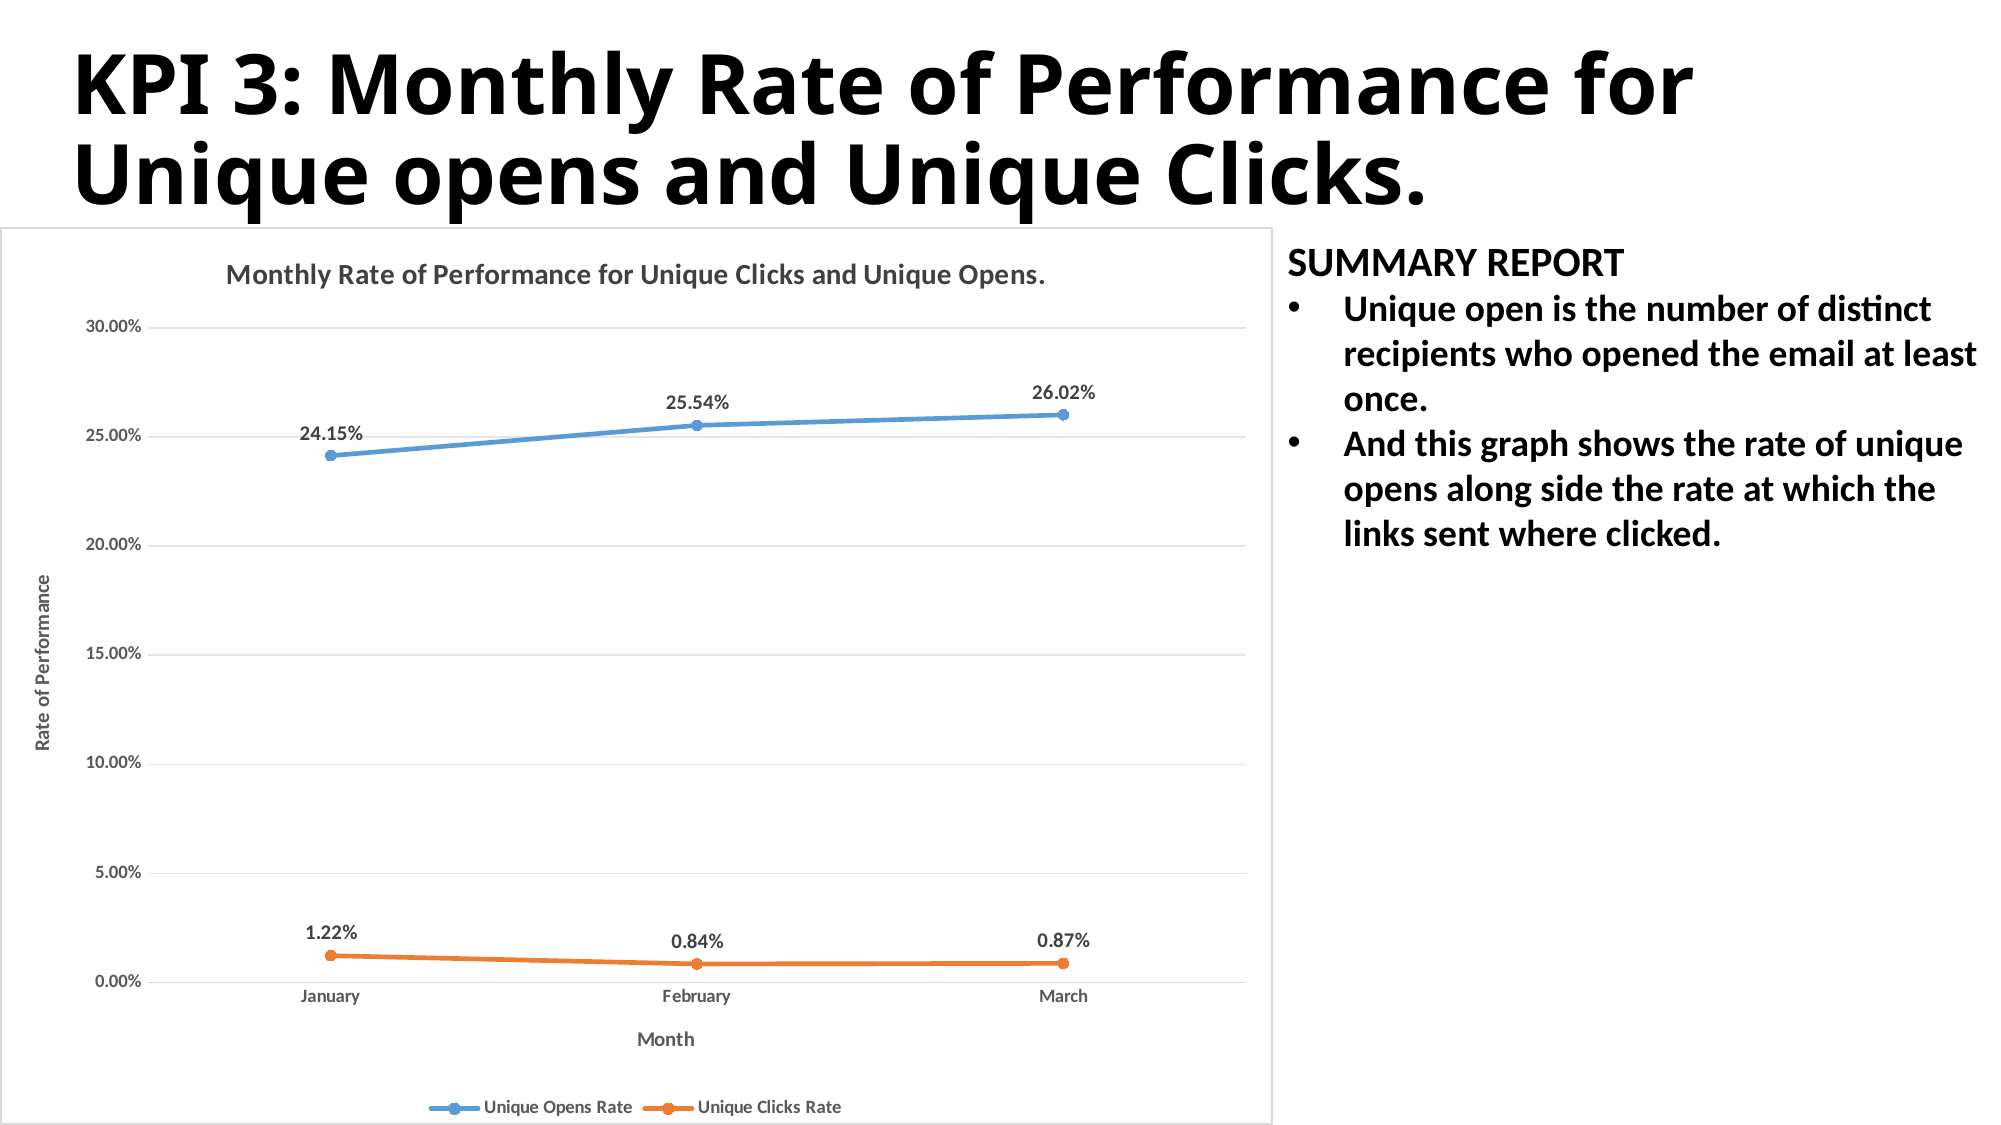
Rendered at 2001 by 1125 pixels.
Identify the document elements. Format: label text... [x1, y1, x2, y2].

chart [0, 226, 1273, 1125]
title KPI 3: Monthly Rate of Performance for Unique opens and Unique Clicks. [56, 23, 1781, 226]
text_box SUMMARY REPORT Unique open is the number of distinct recipients who opened the email at least once. And this graph shows the rate of unique opens along side the rate at which the links sent where clicked. [1273, 226, 2000, 1125]
